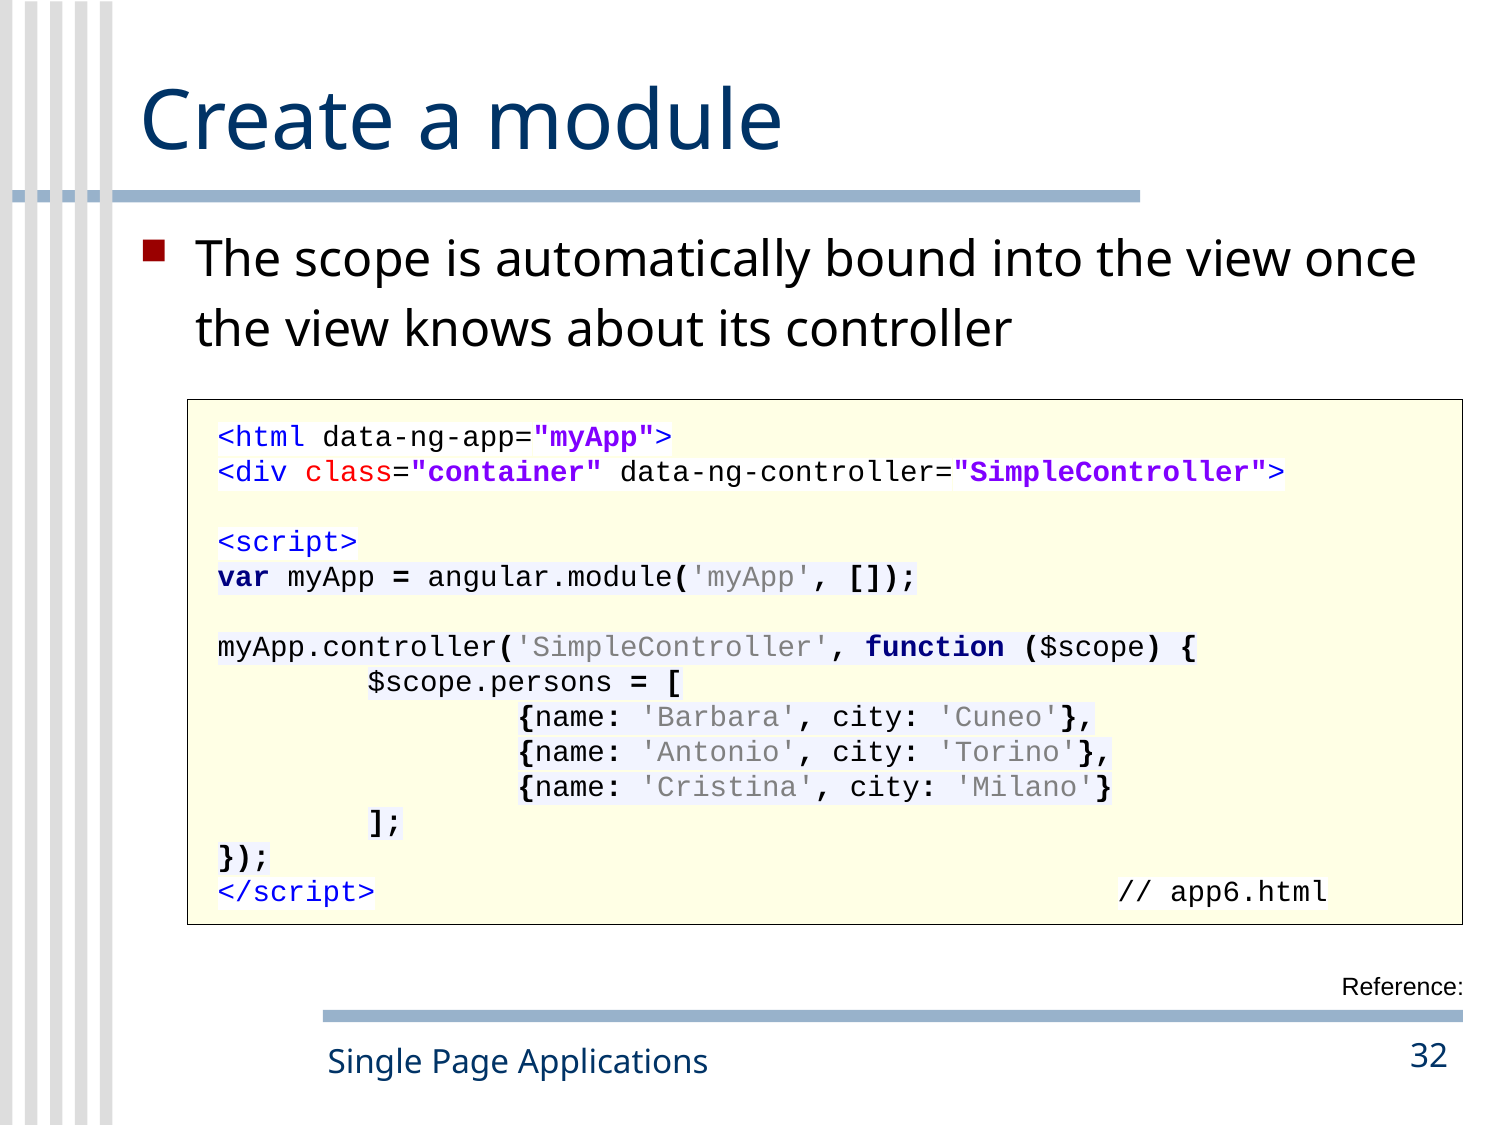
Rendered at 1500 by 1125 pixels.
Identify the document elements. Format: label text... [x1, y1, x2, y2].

text_box <html data-ng-app="myApp"> <div class="container" data-ng-controller="SimpleController"> <script> var myApp = angular.module('myApp', []); myApp.controller('SimpleController', function ($scope) { $scope.persons = [ {name: 'Barbara', city: 'Cuneo'}, {name: 'Antonio', city: 'Torino'}, {name: 'Cristina', city: 'Milano'} ]; }); </script> // app6.html [187, 399, 1463, 925]
slide_number 32 [1293, 1031, 1463, 1088]
text_box Reference: [188, 958, 1477, 1013]
footer Single Page Applications [312, 1031, 1281, 1088]
list The scope is automatically bound into the view once the view knows about its controller [125, 207, 1462, 950]
title Create a module [125, 0, 1462, 174]
